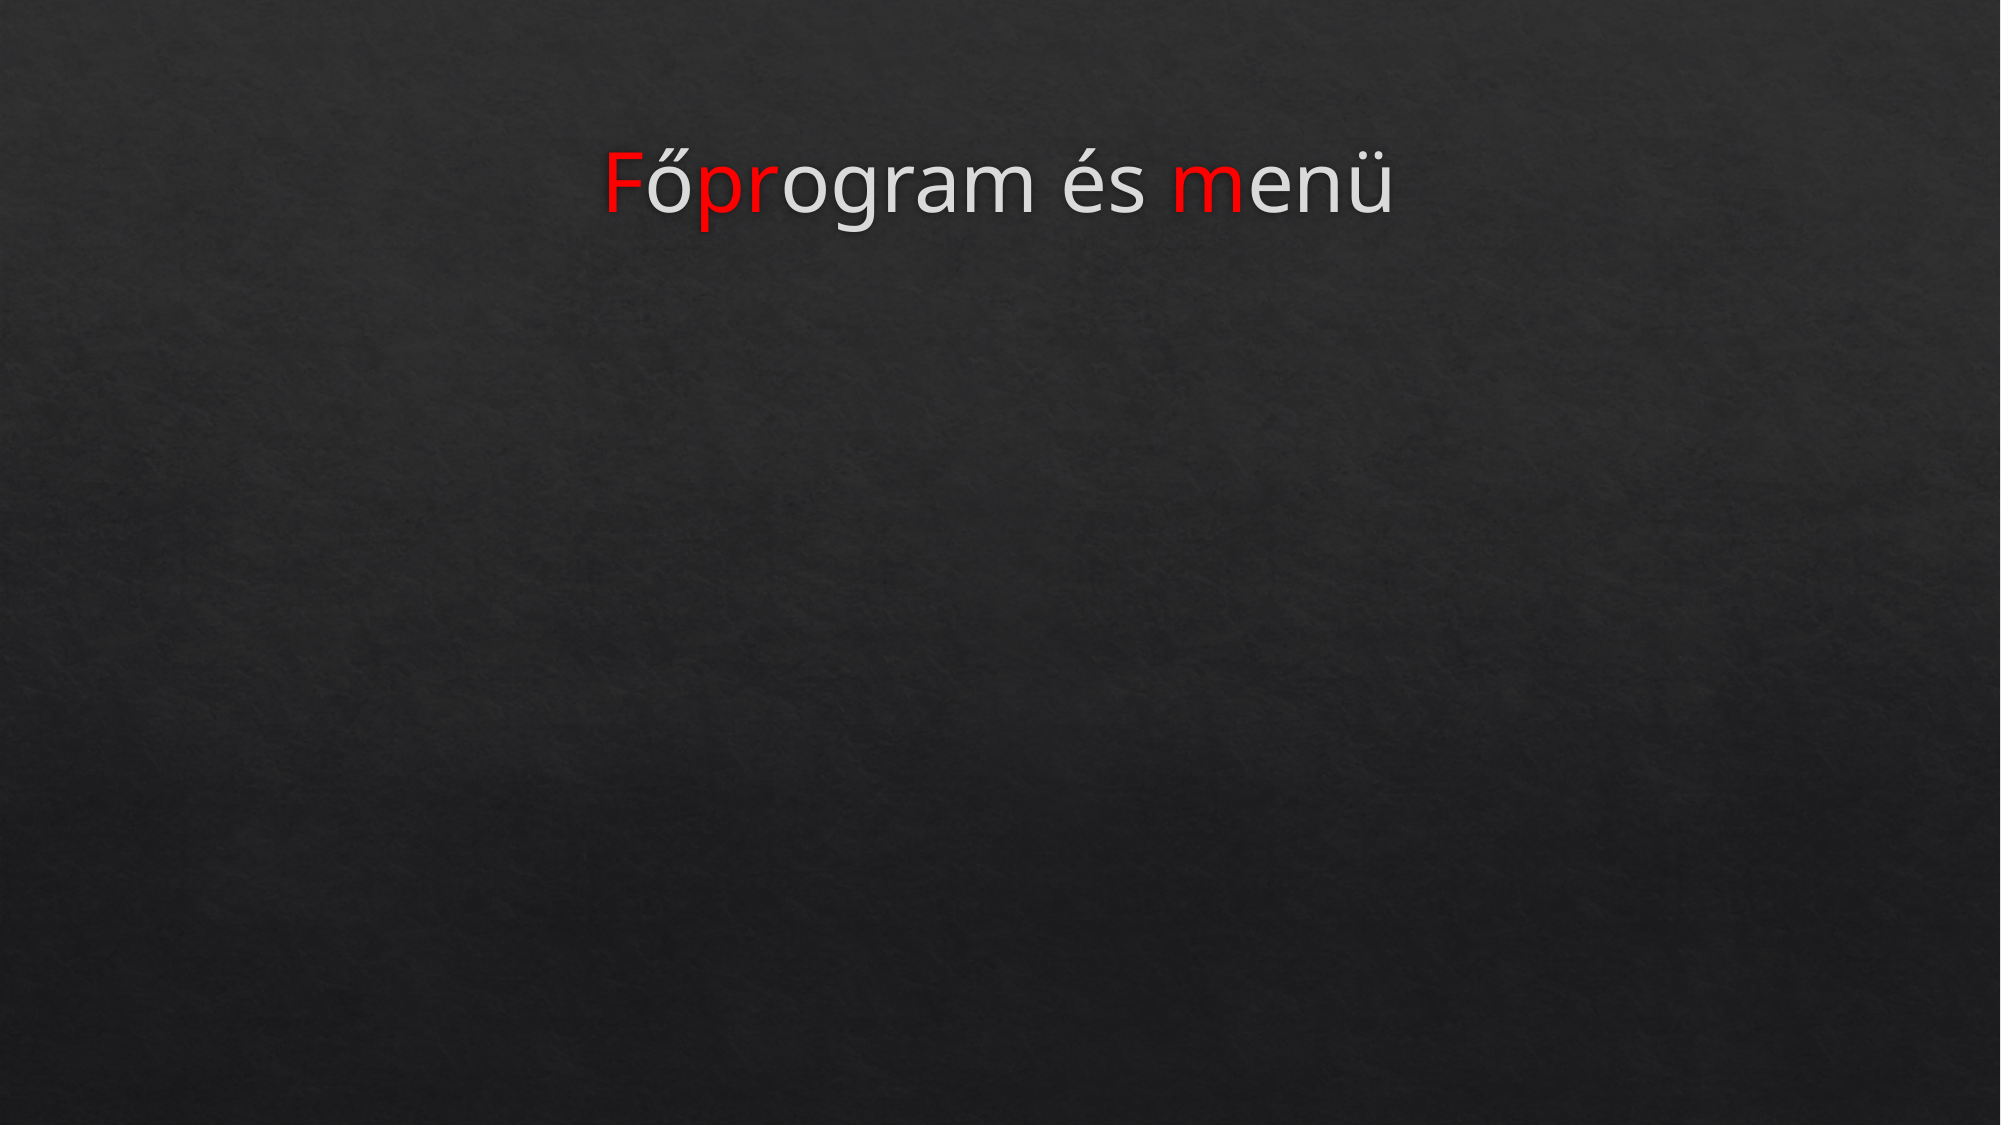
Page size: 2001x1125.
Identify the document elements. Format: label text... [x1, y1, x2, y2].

title Főprogram és menü [149, 99, 1849, 260]
